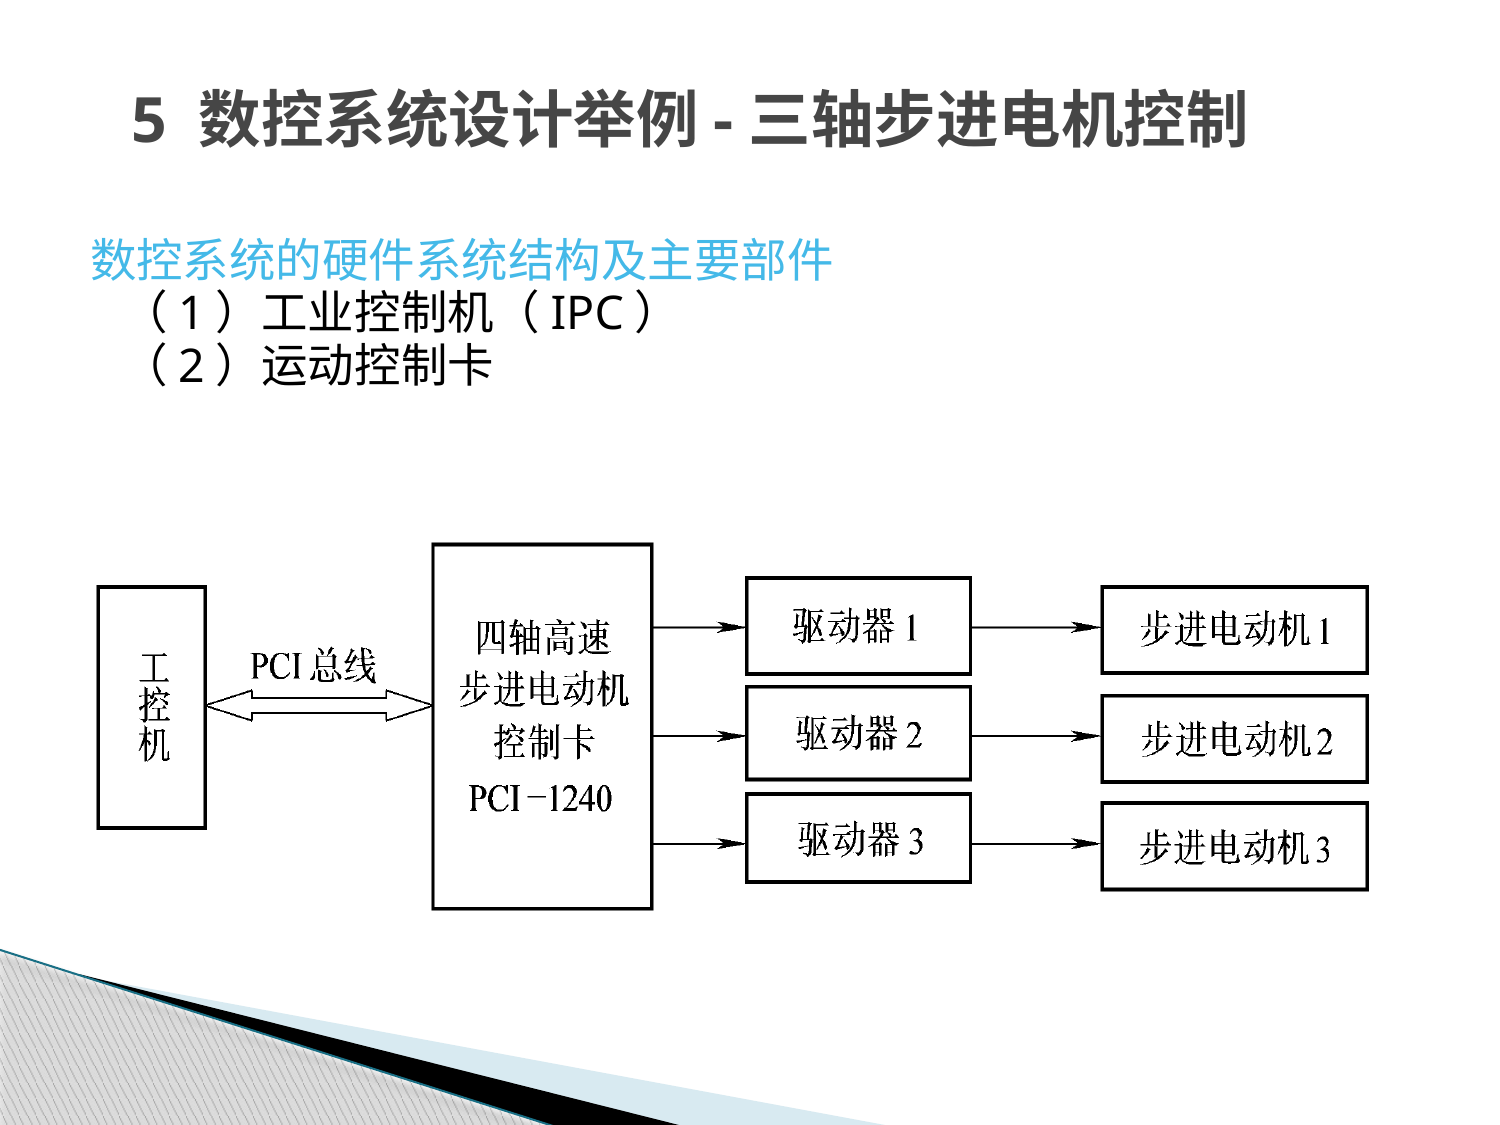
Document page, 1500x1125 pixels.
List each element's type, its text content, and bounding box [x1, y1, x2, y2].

title 5 数控系统设计举例-三轴步进电机控制 [117, 23, 1393, 211]
list 数控系统的硬件系统结构及主要部件 （1）工业控制机（IPC） （2）运动控制卡 [58, 234, 1441, 399]
picture [70, 527, 1382, 918]
